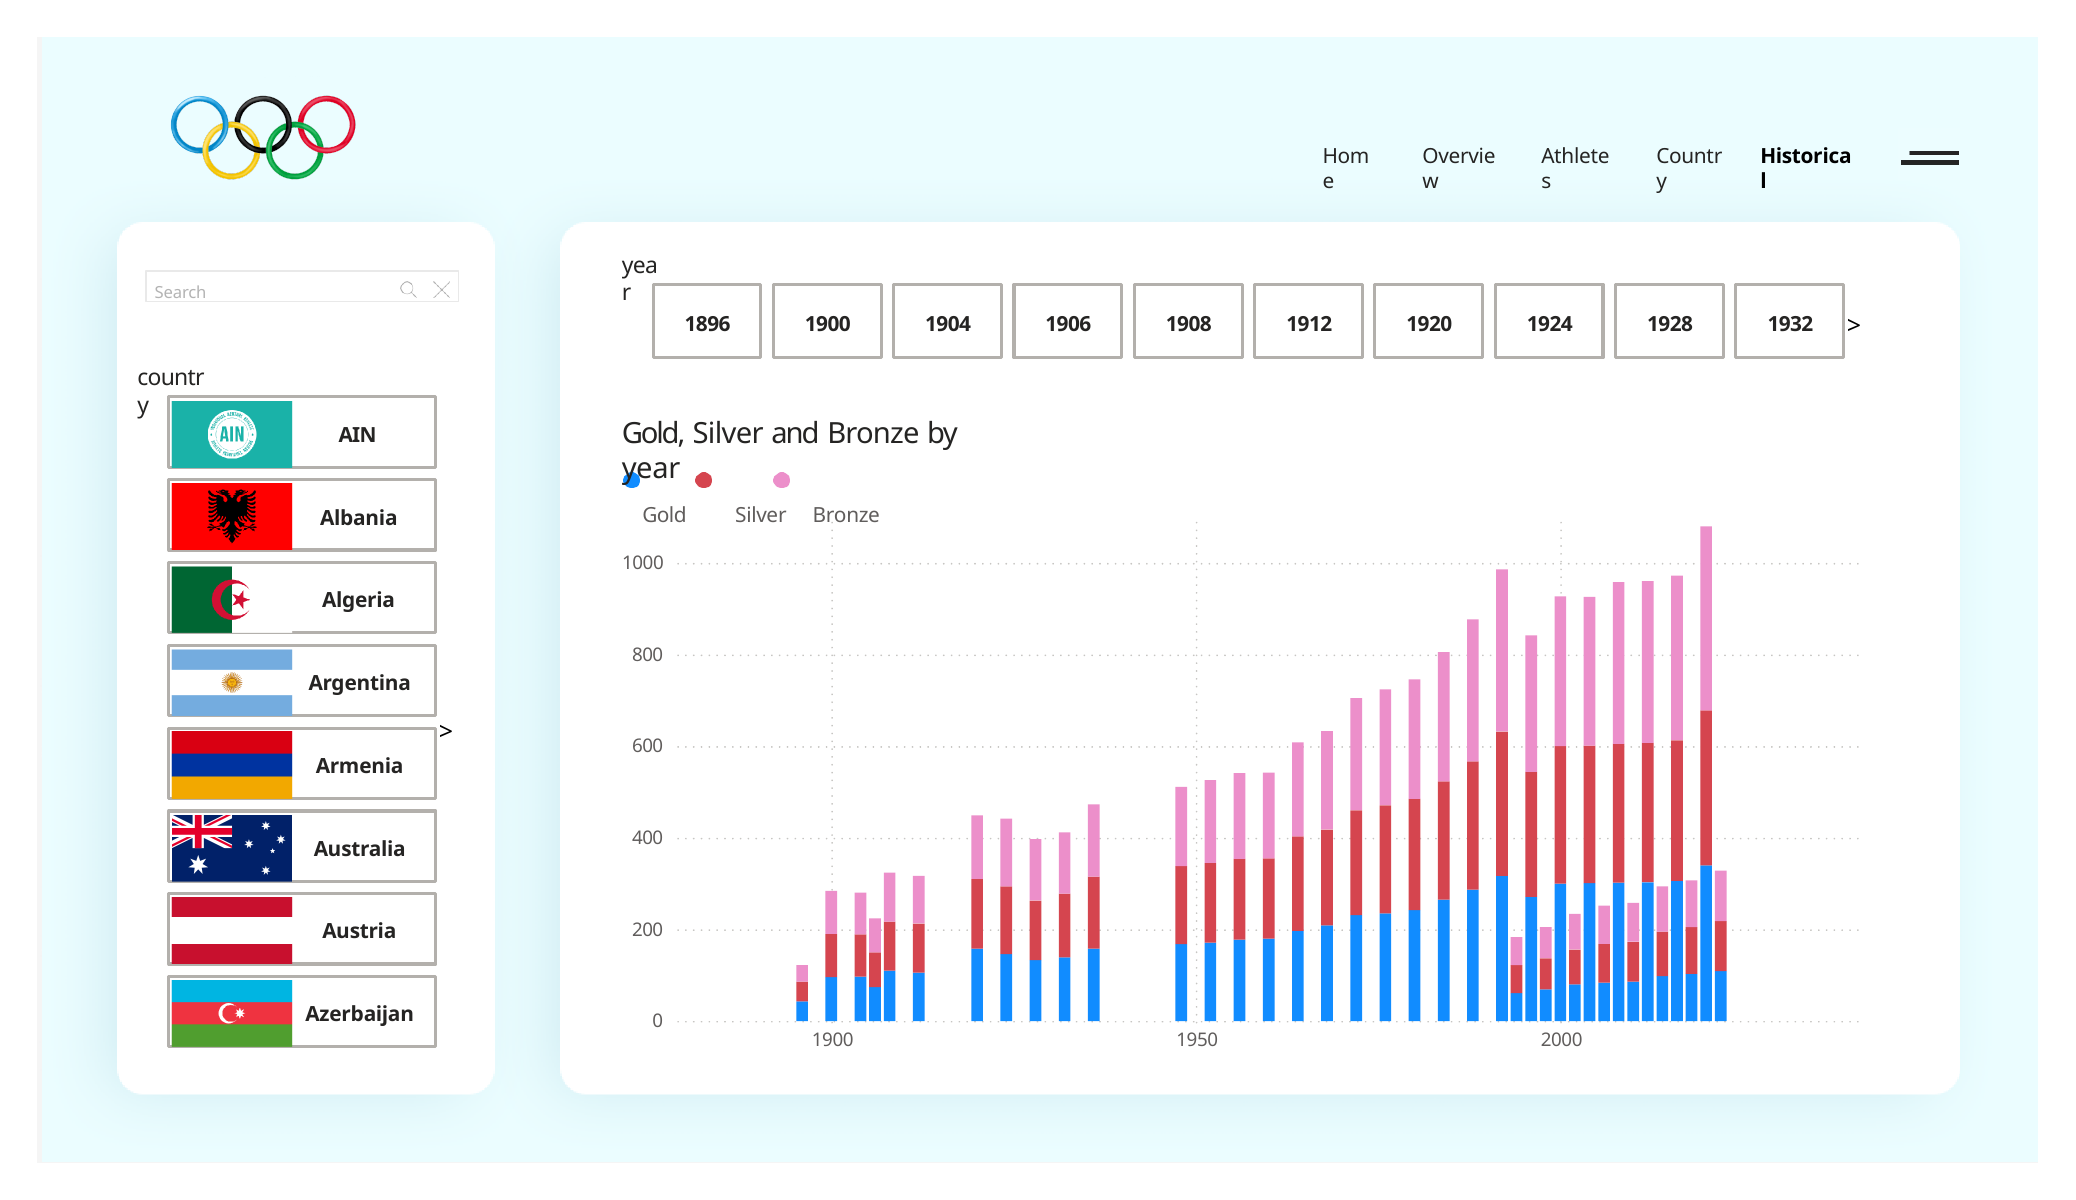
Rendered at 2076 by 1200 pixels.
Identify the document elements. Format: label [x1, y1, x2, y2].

text_box [166, 891, 438, 966]
text_box [166, 974, 438, 1049]
text_box [1493, 282, 1605, 360]
text_box [166, 726, 438, 801]
text_box [1252, 282, 1365, 360]
text_box [891, 282, 1004, 360]
text_box [1012, 282, 1124, 360]
picture [37, 37, 2038, 1163]
text_box [1734, 282, 1846, 360]
text_box [166, 560, 438, 635]
text_box [1373, 282, 1485, 360]
text_box [166, 394, 438, 469]
text_box [400, 281, 450, 299]
text_box [771, 282, 884, 360]
text_box [166, 809, 438, 883]
text_box [623, 471, 1727, 1022]
text_box [1613, 282, 1726, 360]
text_box [1132, 282, 1244, 360]
text_box [166, 477, 438, 552]
text_box [613, 418, 1883, 1068]
text_box [166, 643, 438, 718]
text_box [651, 282, 763, 360]
